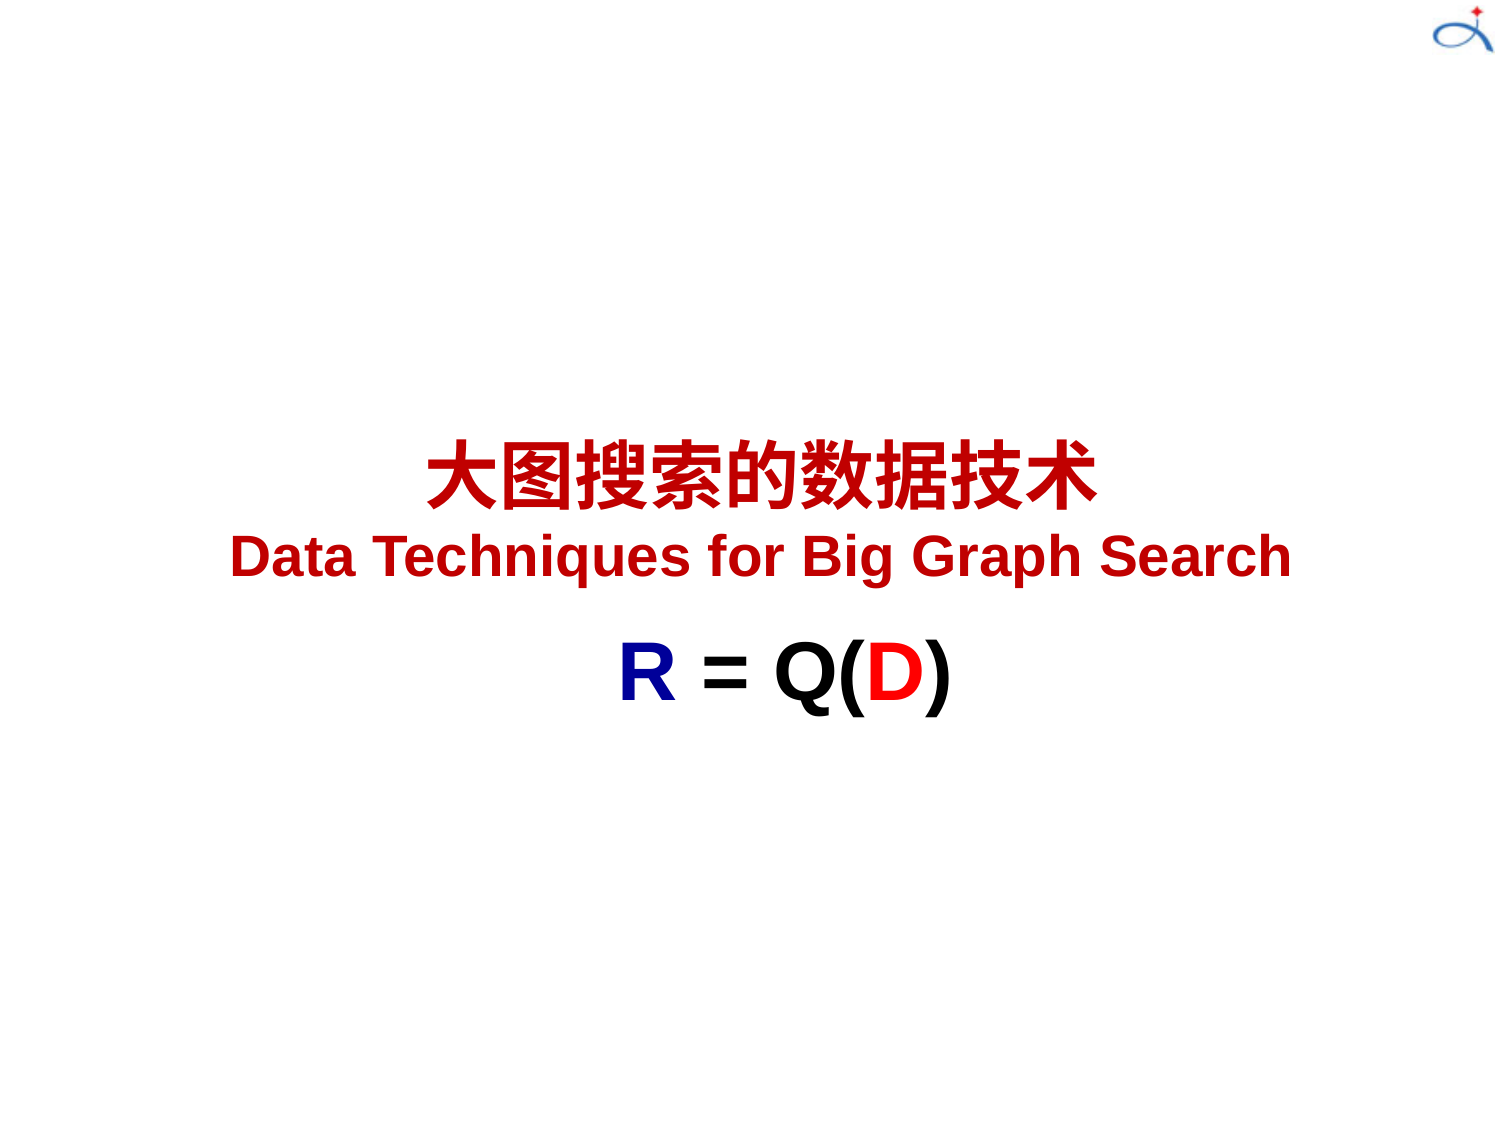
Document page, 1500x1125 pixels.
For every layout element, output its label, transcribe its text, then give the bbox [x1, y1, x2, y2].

text_box 大图搜索的数据技术 Data Techniques for Big Graph Search [53, 420, 1471, 593]
text_box R = Q(D) [501, 609, 1093, 725]
picture [1432, 5, 1495, 55]
